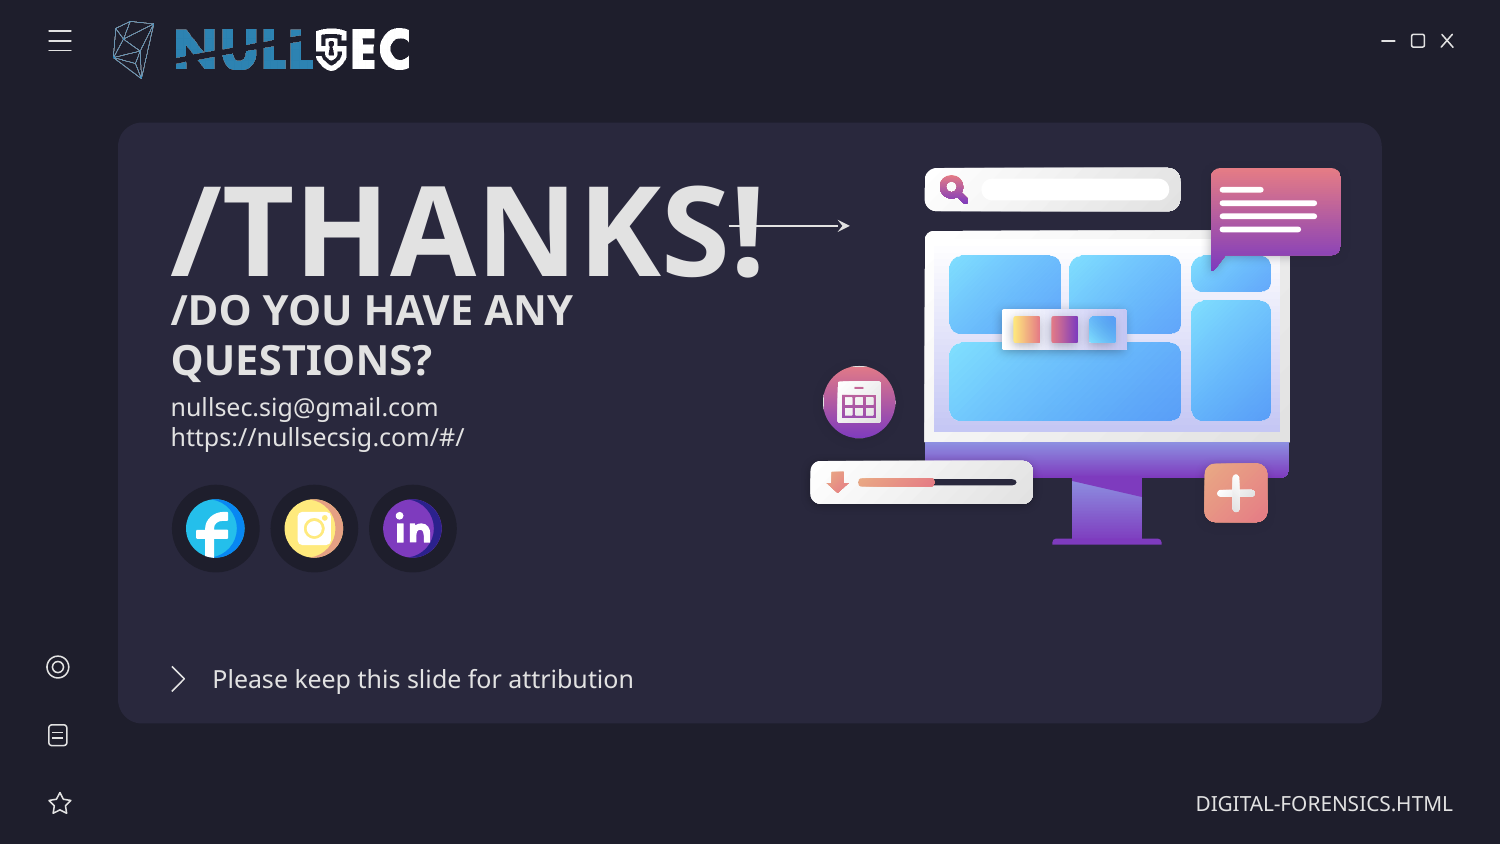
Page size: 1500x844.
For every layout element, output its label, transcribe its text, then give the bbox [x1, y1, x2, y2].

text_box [810, 167, 1342, 545]
title /THANKS! [155, 155, 859, 296]
picture [113, 21, 154, 79]
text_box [185, 499, 246, 559]
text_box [382, 498, 443, 558]
text_box [390, 566, 436, 573]
text_box [171, 666, 185, 692]
picture [176, 28, 409, 71]
text_box [171, 484, 260, 558]
subtitle nullsec.sig@gmail.com https://nullsecsig.com/#/ [155, 371, 599, 471]
subtitle Please keep this slide for attribution [197, 656, 823, 702]
text_box DIGITAL-FORENSICS.HTML [1176, 780, 1453, 826]
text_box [284, 499, 345, 559]
text_box [270, 484, 359, 557]
text_box [291, 566, 338, 573]
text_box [46, 655, 72, 814]
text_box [822, 365, 896, 439]
text_box [369, 484, 457, 554]
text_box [48, 30, 72, 51]
text_box [193, 566, 239, 573]
text_box [46, 27, 74, 32]
subtitle /DO YOU HAVE ANY QUESTIONS? [155, 296, 805, 372]
